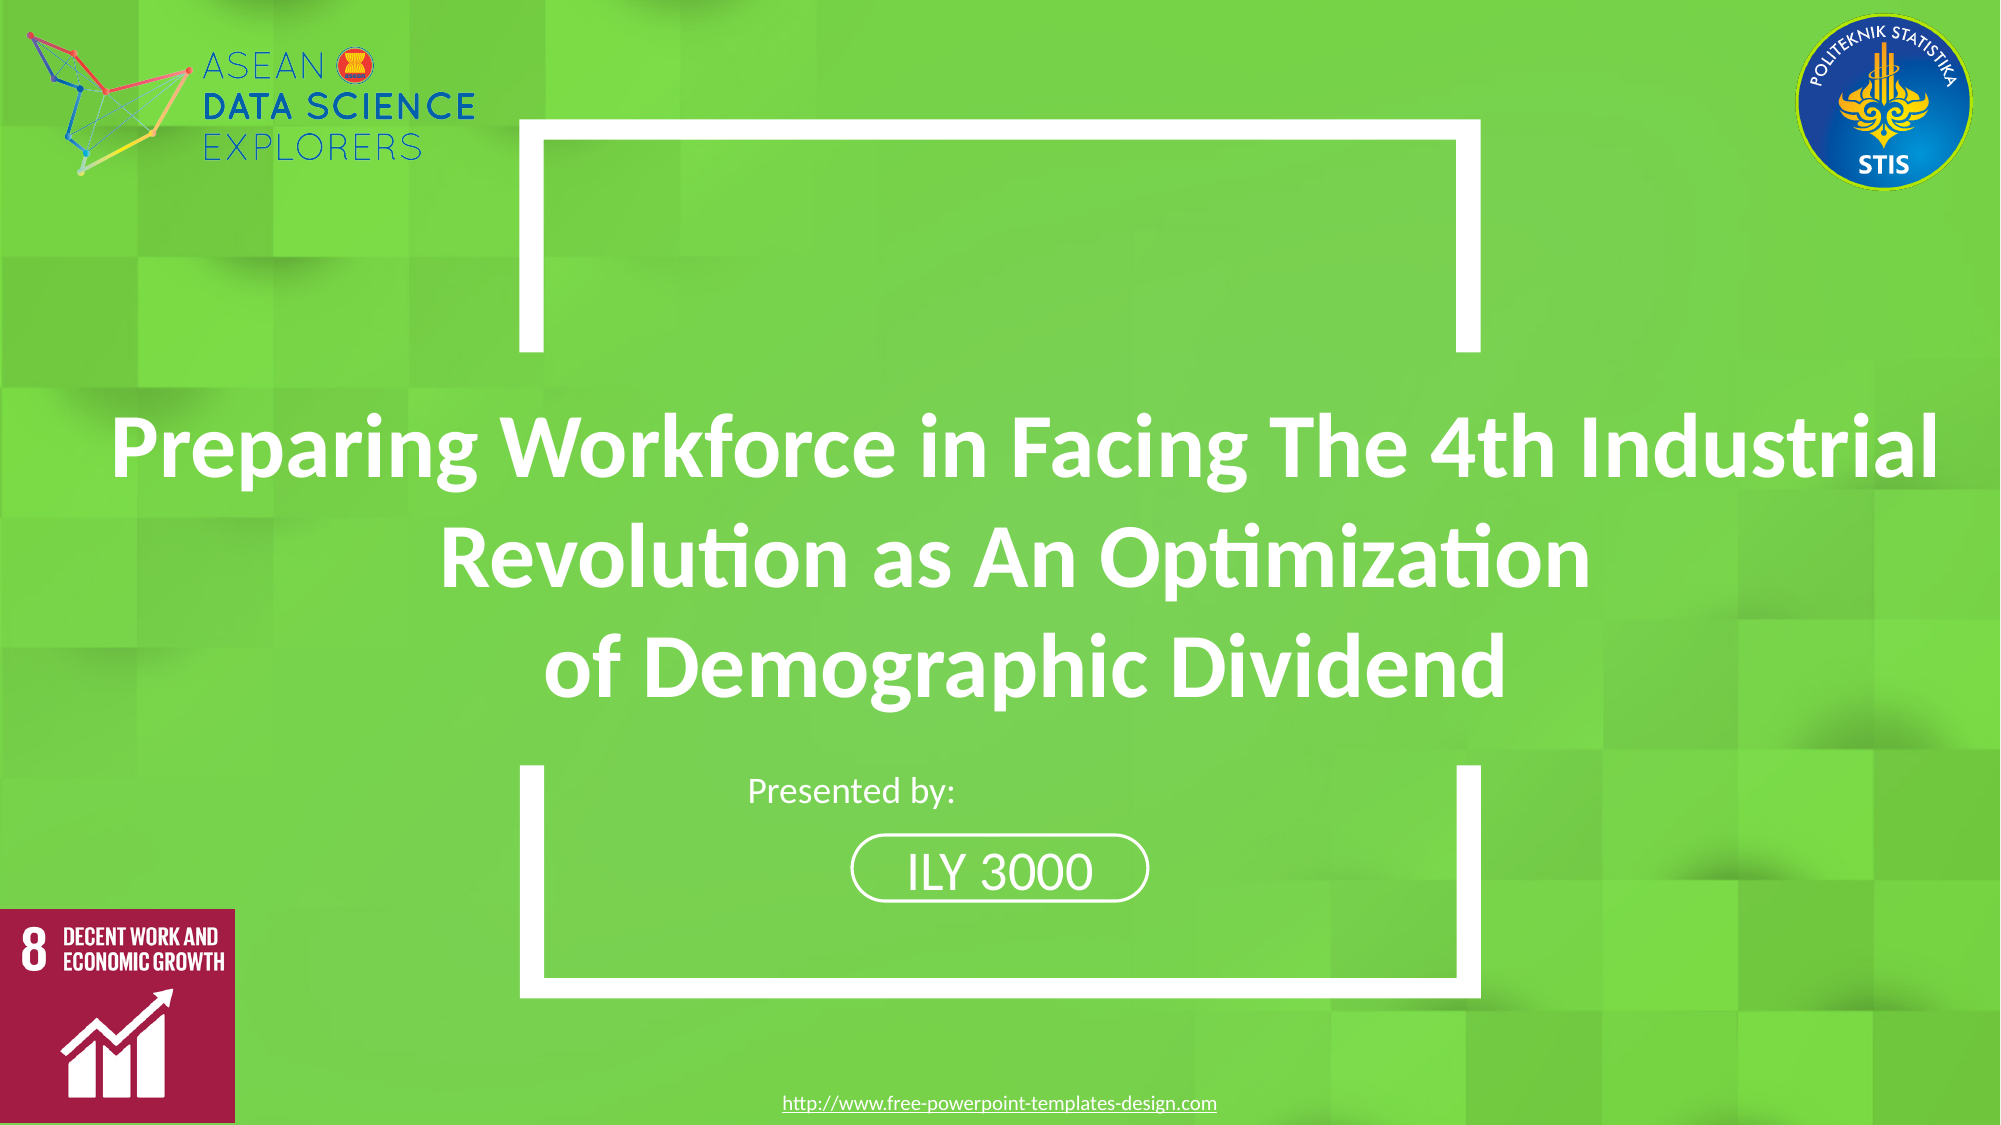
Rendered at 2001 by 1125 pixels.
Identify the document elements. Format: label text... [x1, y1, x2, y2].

text_box Presented by: [709, 758, 995, 819]
text_box http://www.free-powerpoint-templates-design.com [235, 1082, 2000, 1122]
text_box ILY 3000 [850, 833, 1149, 903]
text_box Preparing Workforce in Facing The 4th Industrial Revolution as An Optimization of Demographic Dividend [26, 378, 2000, 724]
text_box [519, 764, 1482, 999]
text_box [518, 118, 1482, 353]
picture [0, 0, 2001, 1125]
